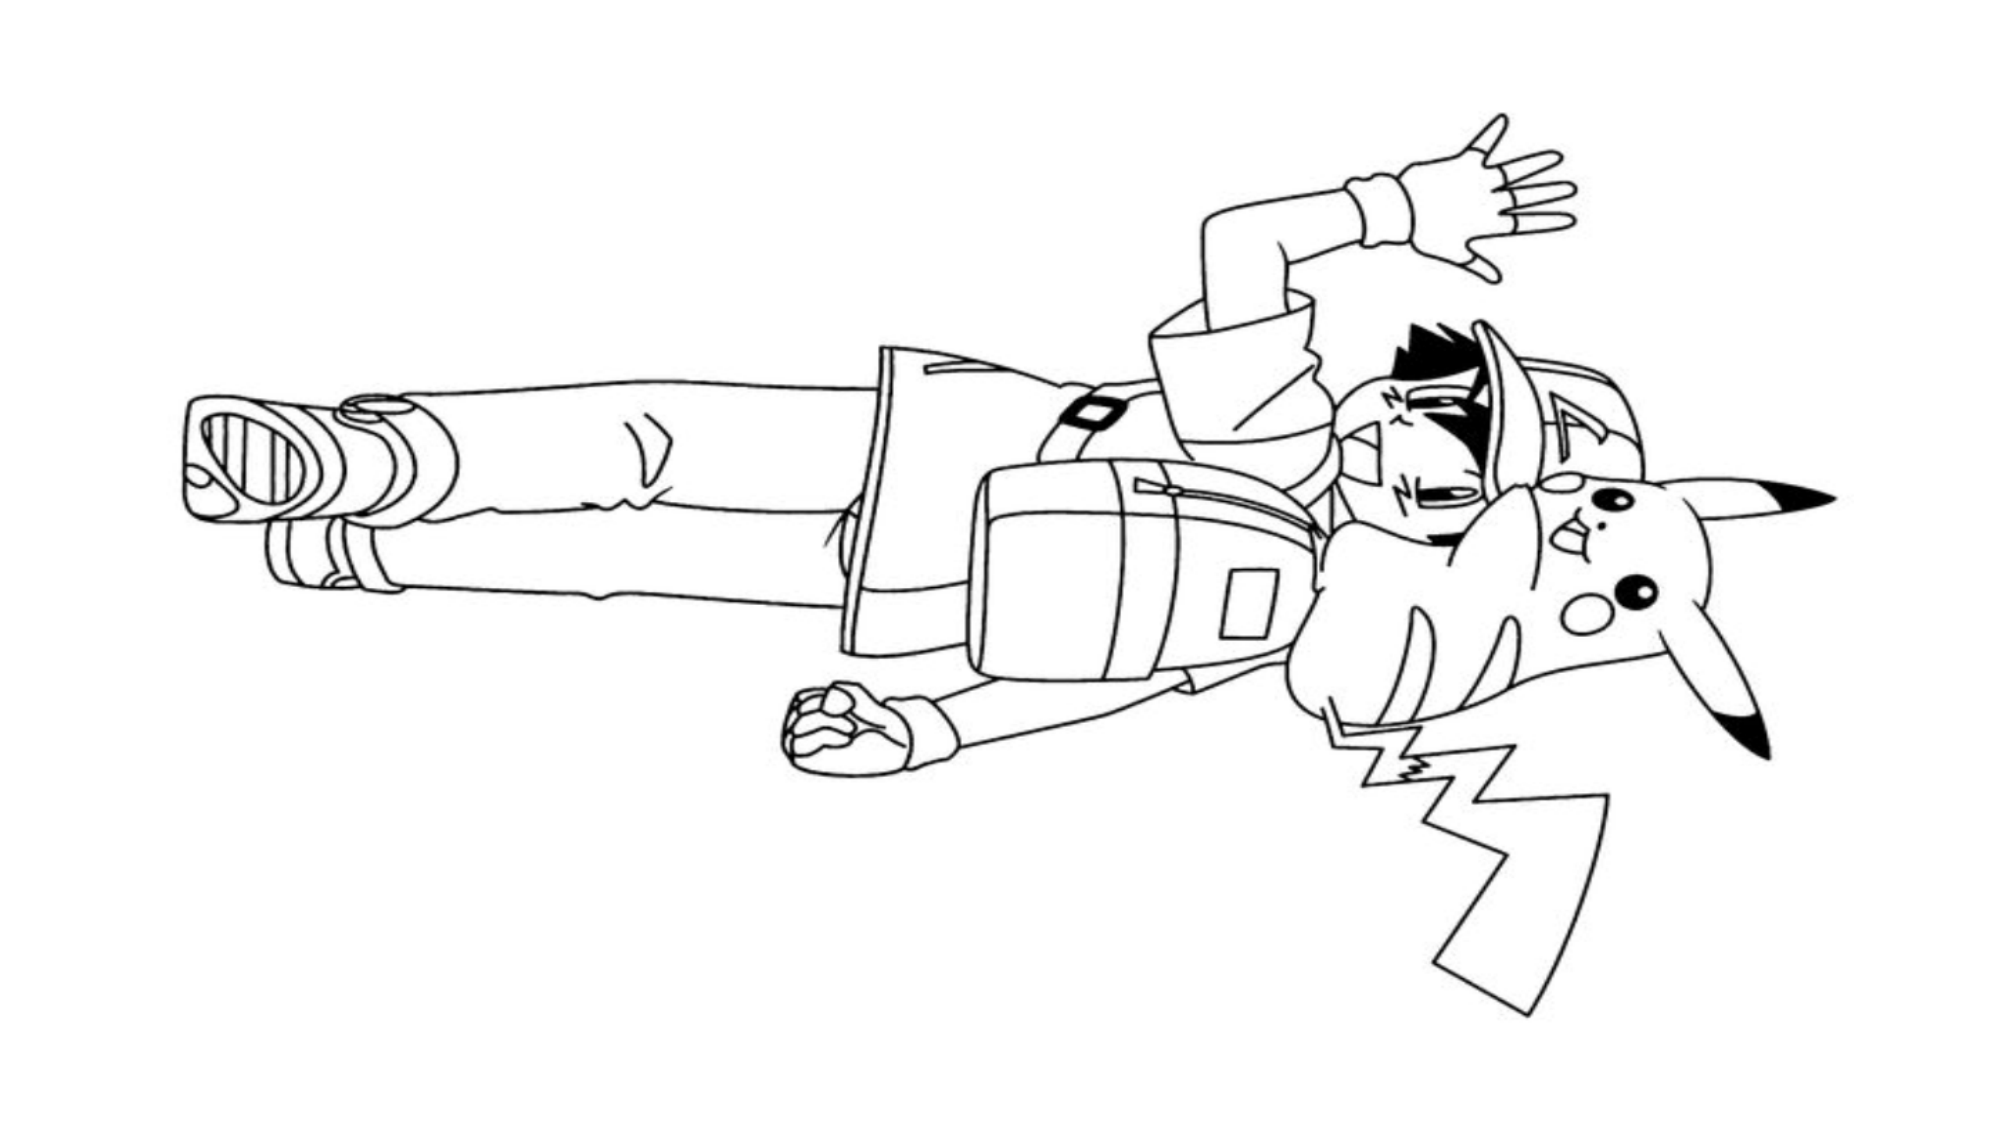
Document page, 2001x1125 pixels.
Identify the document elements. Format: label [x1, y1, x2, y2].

picture [150, 0, 1852, 1125]
